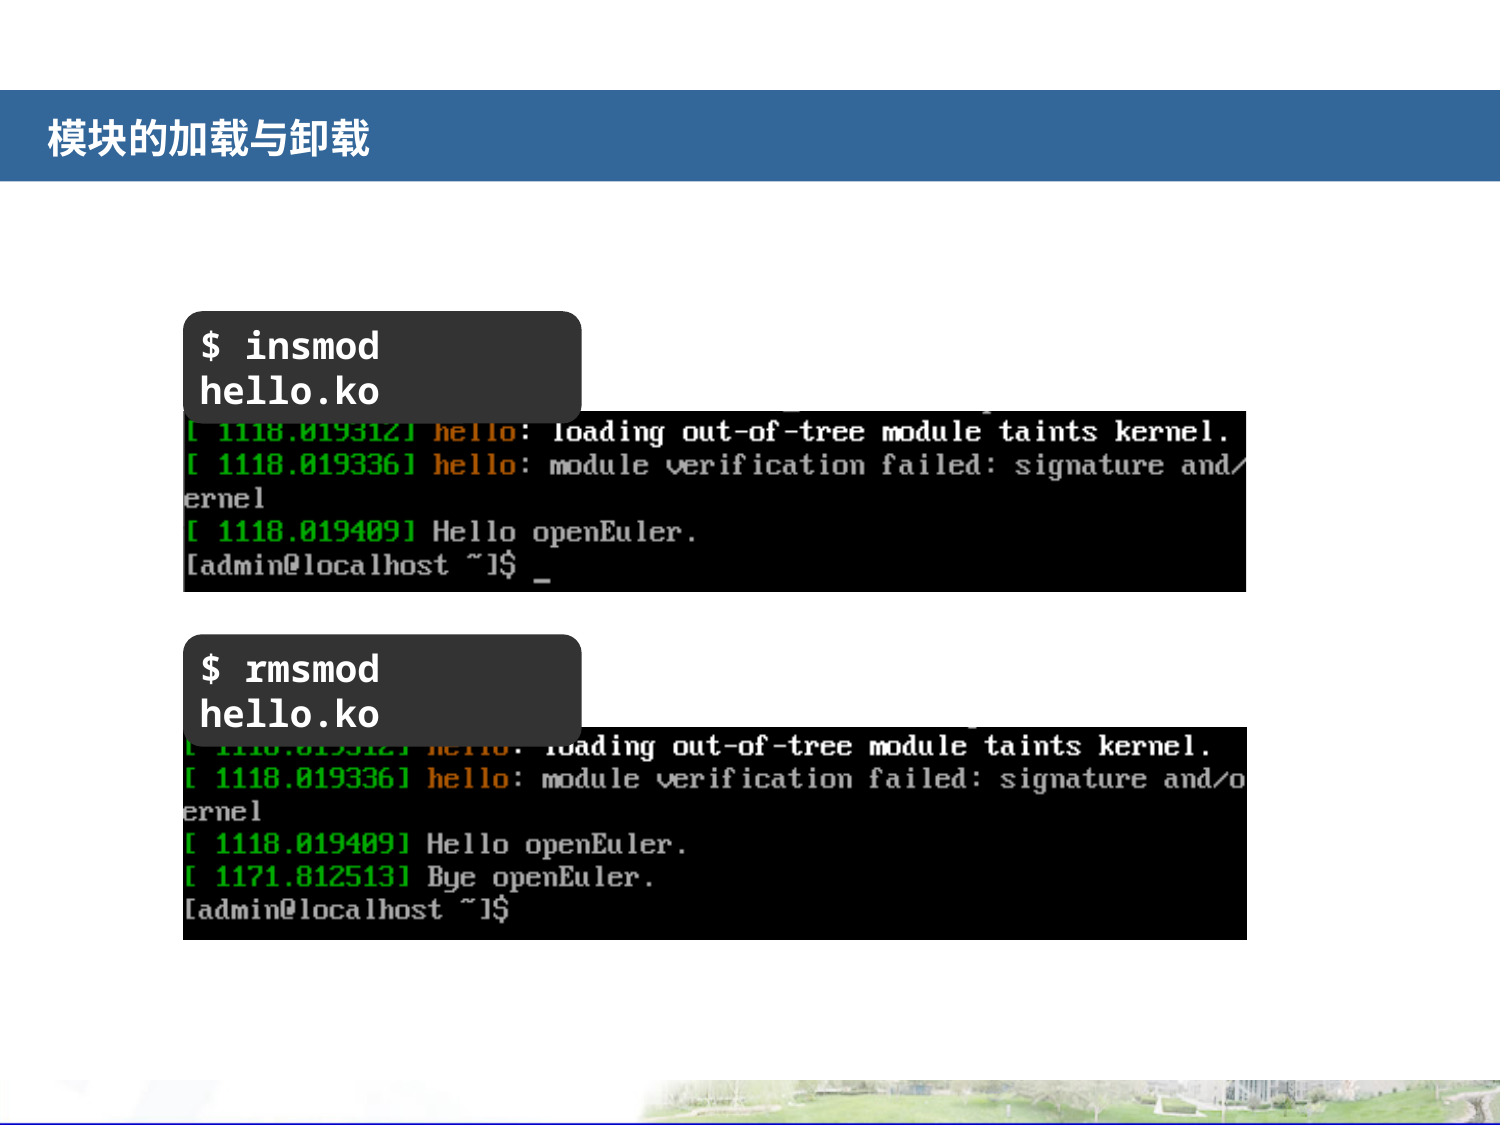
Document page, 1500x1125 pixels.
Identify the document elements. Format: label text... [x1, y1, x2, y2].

title 模块的加载与卸载 [0, 89, 1500, 182]
text_box $ insmod hello.ko [183, 311, 582, 410]
picture [0, 1080, 1500, 1125]
picture [182, 411, 1247, 592]
text_box $ rmsmod hello.ko [183, 634, 582, 725]
picture [182, 726, 1247, 941]
